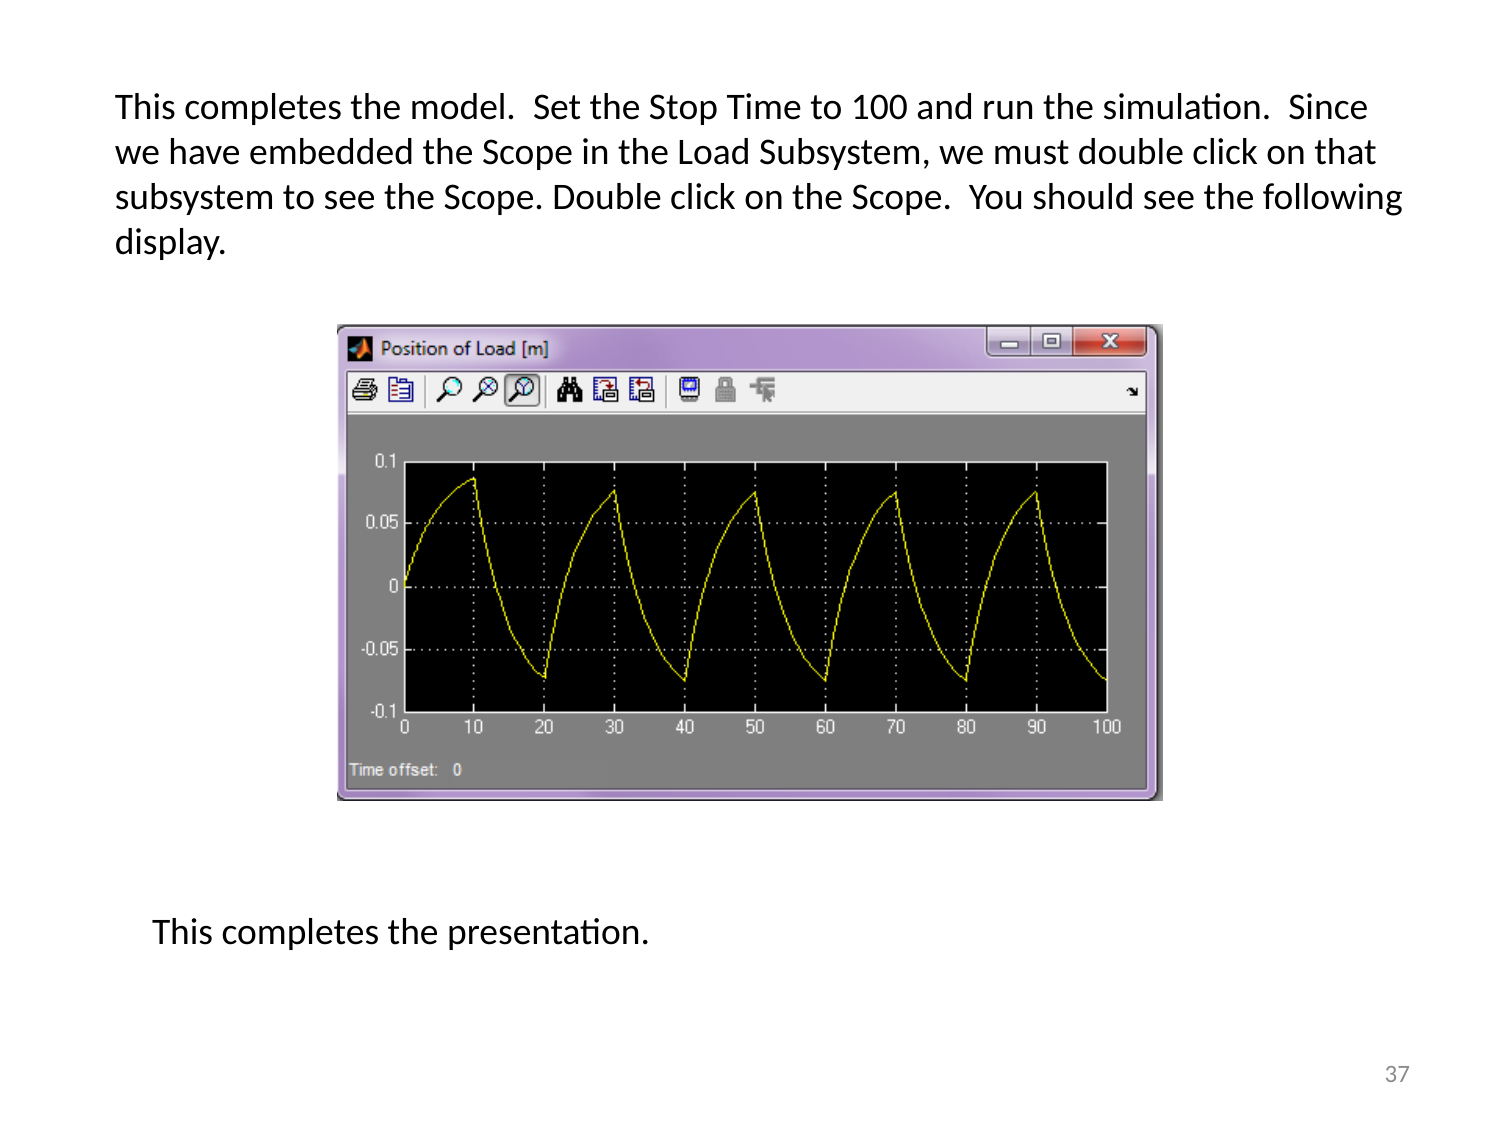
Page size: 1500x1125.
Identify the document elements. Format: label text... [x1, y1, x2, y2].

text_box This completes the model. Set the Stop Time to 100 and run the simulation. Since we have embedded the Scope in the Load Subsystem, we must double click on that subsystem to see the Scope. Double click on the Scope. You should see the following display. [99, 74, 1425, 270]
picture [337, 323, 1163, 801]
slide_number 37 [1074, 1042, 1425, 1103]
text_box This completes the presentation. [137, 899, 1400, 960]
